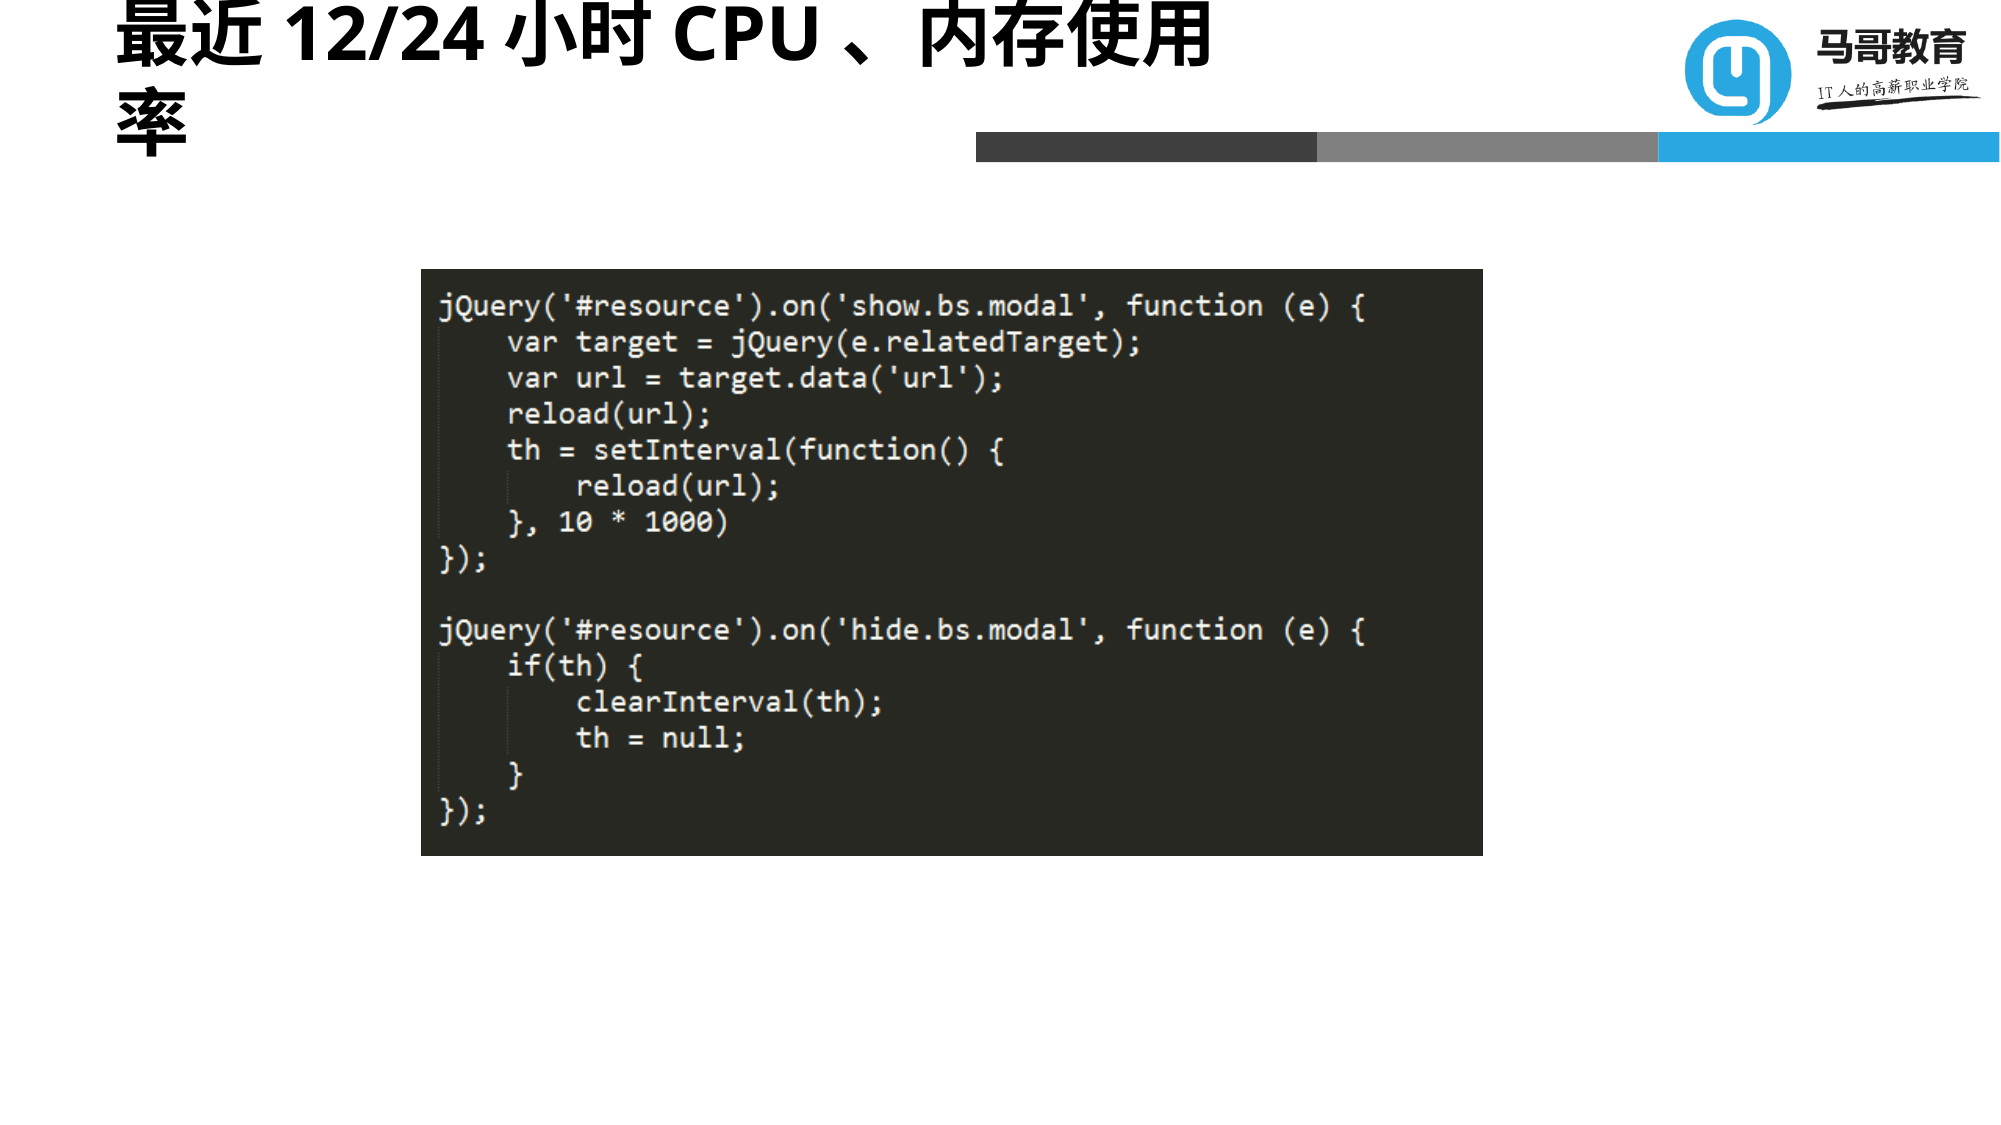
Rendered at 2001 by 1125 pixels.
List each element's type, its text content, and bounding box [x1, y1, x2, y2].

picture [421, 269, 1483, 856]
picture [1671, 0, 2001, 206]
title 最近12/24小时CPU、内存使用率 [99, 27, 1274, 124]
